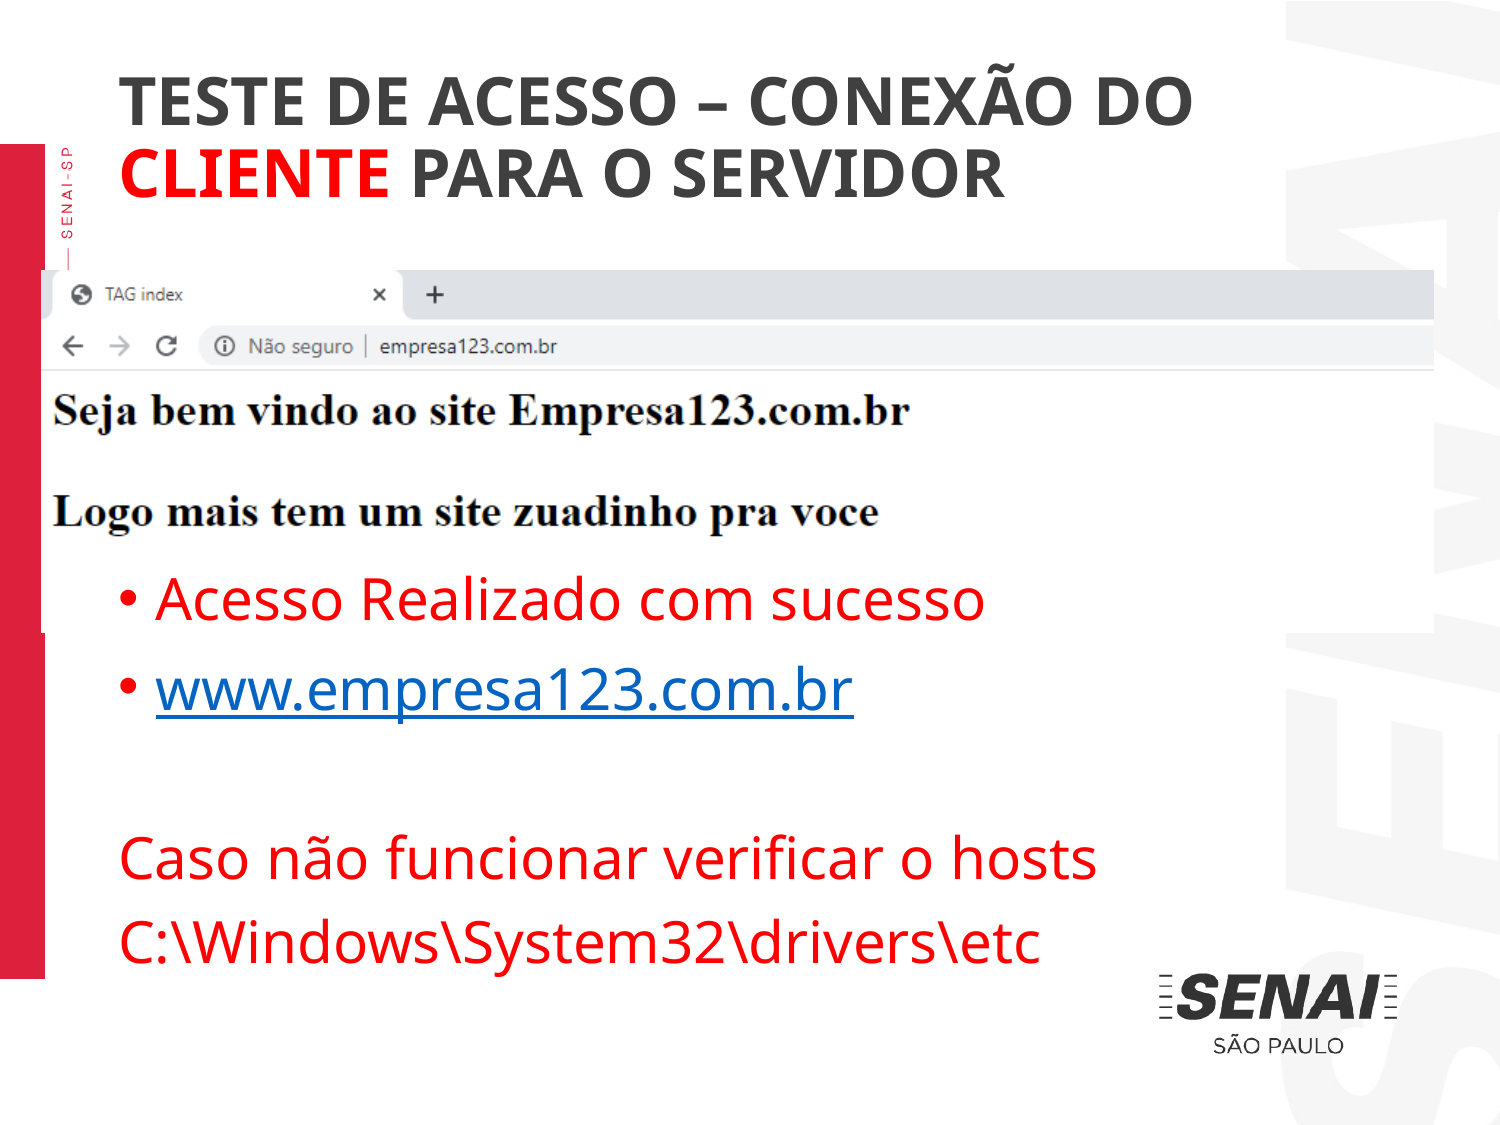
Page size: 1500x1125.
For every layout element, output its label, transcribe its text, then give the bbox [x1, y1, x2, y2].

list TESTE DE ACESSO – CONEXÃO DO CLIENTE PARA O SERVIDOR [103, 59, 1419, 220]
list Acesso Realizado com sucesso www.empresa123.com.br Caso não funcionar verificar o hosts C:\Windows\System32\drivers\etc [103, 633, 1397, 1012]
picture [0, 0, 1500, 1125]
